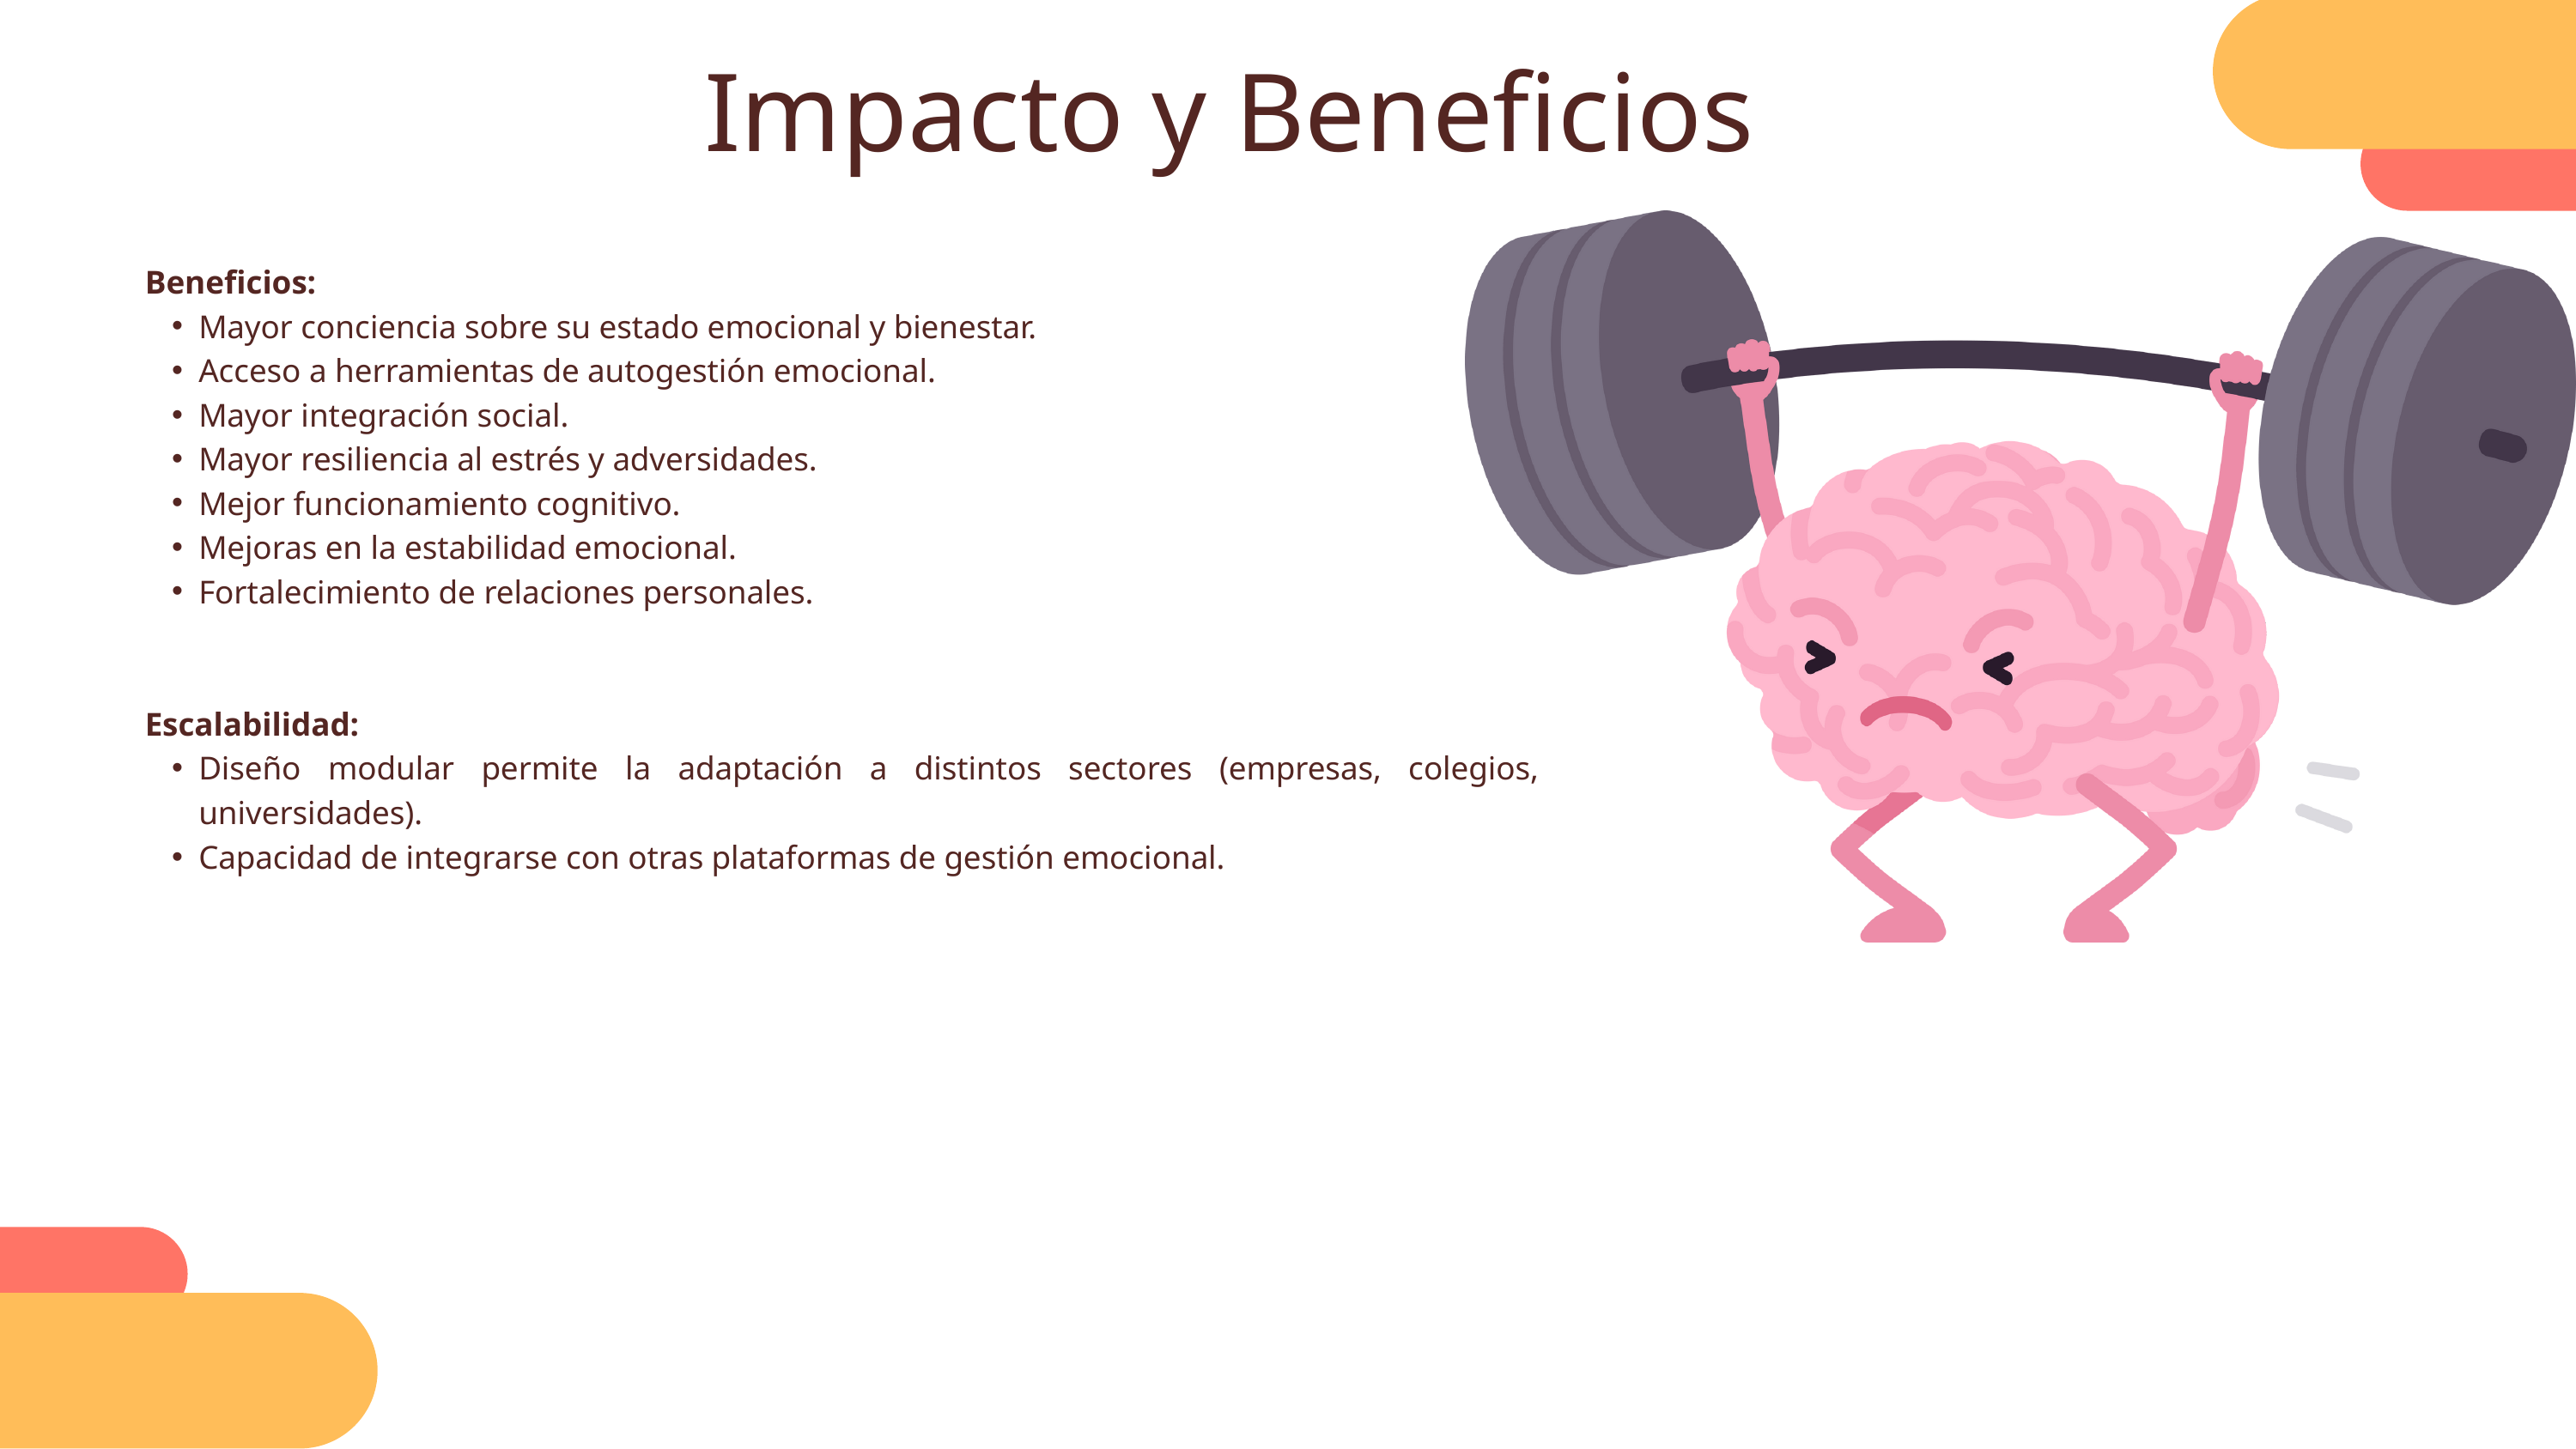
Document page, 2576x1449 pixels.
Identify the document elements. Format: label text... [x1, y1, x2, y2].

text_box Beneficios: Mayor conciencia sobre su estado emocional y bienestar. Acceso a herramientas de autogestión emocional. Mayor integración social. Mayor resiliencia al estrés y adversidades. Mejor funcionamiento cognitivo. Mejoras en la estabilidad emocional. Fortalecimiento de relaciones personales. Escalabilidad: Diseño modular permite la adaptación a distintos sectores (empresas, colegios, universidades). Capacidad de integrarse con otras plataformas de gestión emocional. [144, 256, 1540, 919]
text_box [1465, 210, 2576, 943]
text_box Impacto y Beneficios [187, 21, 2272, 173]
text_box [2212, 0, 2576, 149]
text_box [0, 1292, 378, 1449]
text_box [0, 1227, 188, 1291]
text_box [2360, 157, 2576, 211]
